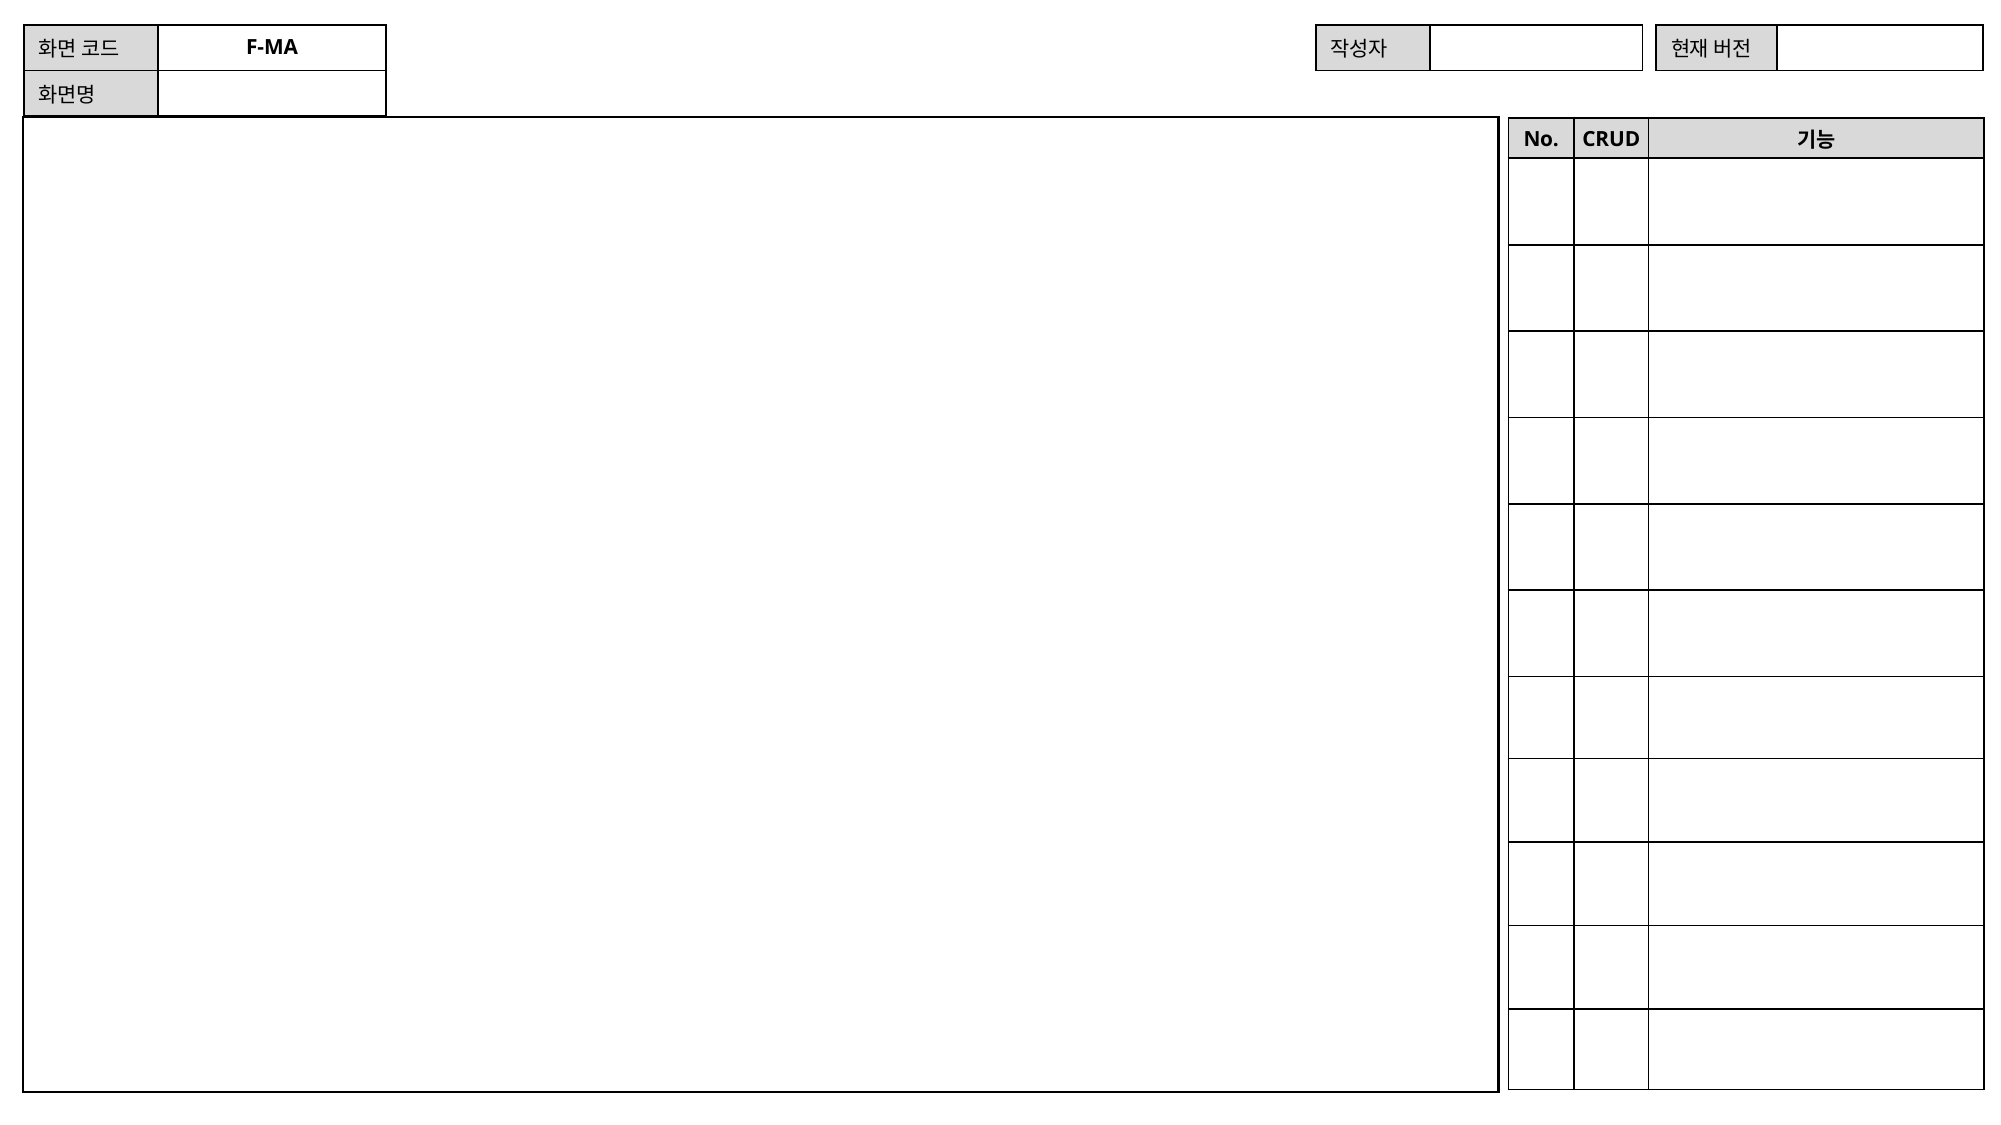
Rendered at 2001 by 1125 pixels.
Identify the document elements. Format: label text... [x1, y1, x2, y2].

table_cell [1509, 505, 1573, 589]
table_cell [1649, 159, 1983, 244]
table_cell [1649, 926, 1983, 1008]
table_cell [1575, 843, 1648, 925]
table_cell [1649, 591, 1983, 676]
table_cell [1649, 677, 1983, 758]
table_header [1431, 26, 1642, 70]
table_cell [1509, 677, 1573, 758]
table_cell [1649, 759, 1983, 841]
table_cell [1575, 759, 1648, 841]
table_cell [1509, 1010, 1573, 1089]
table_cell [1649, 505, 1983, 589]
table_cell [1575, 159, 1648, 244]
table_header 작성자 [1317, 26, 1429, 70]
table_header CRUD [1575, 119, 1648, 157]
table_cell [1575, 332, 1648, 417]
table_header [1778, 26, 1982, 70]
table_cell [1575, 246, 1648, 330]
table_header 기능 [1649, 119, 1983, 157]
table_cell [1509, 759, 1573, 841]
table_cell [1649, 332, 1983, 417]
table_cell [1649, 418, 1983, 503]
table_cell [1649, 246, 1983, 330]
text_box [22, 116, 1500, 1093]
table_header 화면 코드 [25, 26, 157, 70]
table_cell [1649, 1010, 1983, 1089]
table_cell [1509, 926, 1573, 1008]
table_cell [1575, 418, 1648, 503]
table_cell [1575, 591, 1648, 676]
table_cell [159, 71, 385, 115]
table_cell [1575, 1010, 1648, 1089]
table_cell [1509, 843, 1573, 925]
table_cell 화면명 [25, 71, 157, 115]
table_cell [1509, 591, 1573, 676]
table_cell [1509, 246, 1573, 330]
table_header F-MA [159, 26, 385, 70]
table_cell [1649, 843, 1983, 925]
table_cell [1575, 677, 1648, 758]
table_cell [1575, 505, 1648, 589]
table_cell [1575, 926, 1648, 1008]
table_cell [1509, 159, 1573, 244]
table_cell [1509, 418, 1573, 503]
table_header 현재 버전 [1657, 26, 1776, 70]
table_cell [1509, 332, 1573, 417]
table_header No. [1509, 119, 1573, 157]
